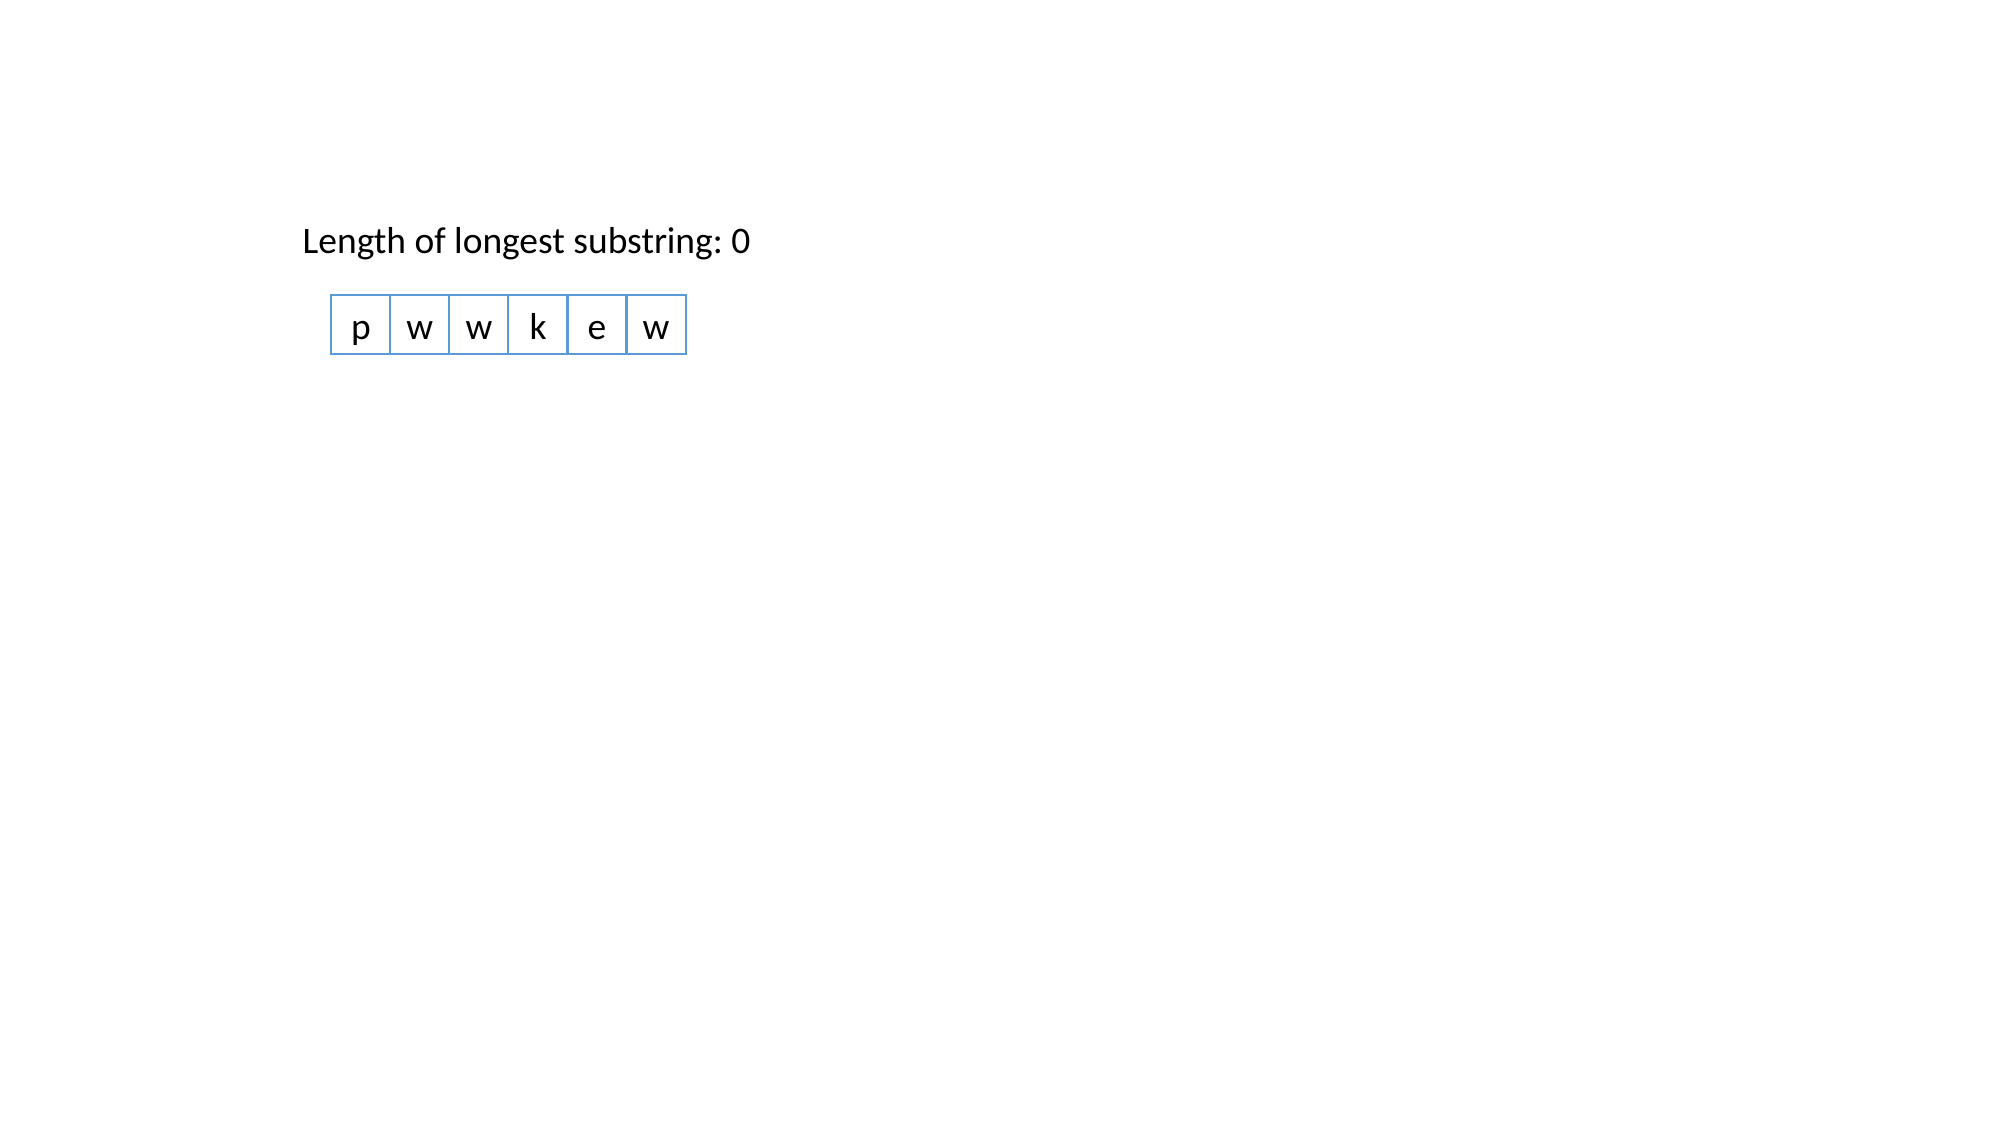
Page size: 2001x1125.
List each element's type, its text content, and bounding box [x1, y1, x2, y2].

text_box k [507, 294, 566, 355]
text_box w [626, 294, 687, 355]
text_box e [566, 294, 626, 355]
text_box p [330, 294, 389, 355]
text_box w [389, 294, 448, 355]
text_box w [448, 294, 507, 355]
text_box Length of longest substring: 0 [288, 208, 786, 268]
